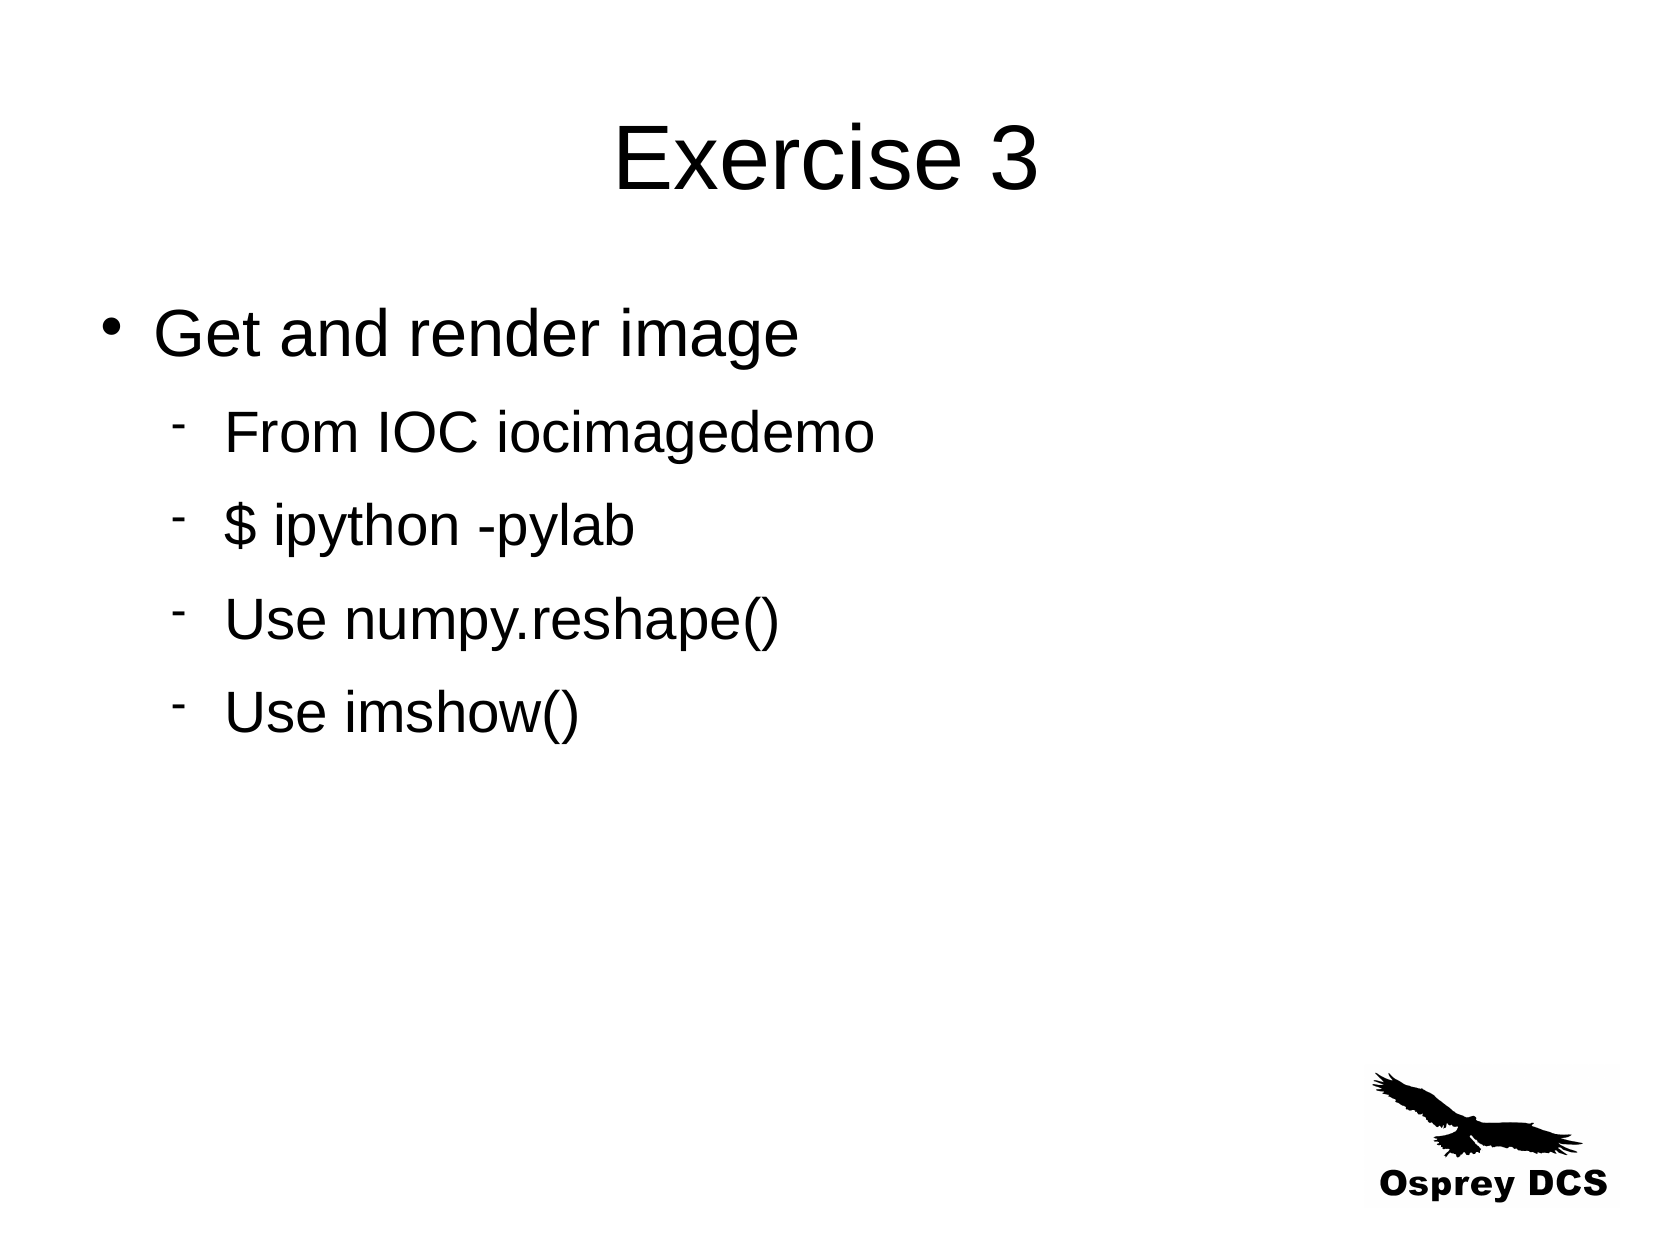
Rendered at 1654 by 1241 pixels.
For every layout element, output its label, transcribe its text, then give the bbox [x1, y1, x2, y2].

text_box Exercise 3 [82, 49, 1571, 257]
picture [1364, 1064, 1620, 1208]
text_box Get and render image From IOC iocimagedemo $ ipython -pylab Use numpy.reshape() Use imshow() [82, 290, 1571, 1010]
